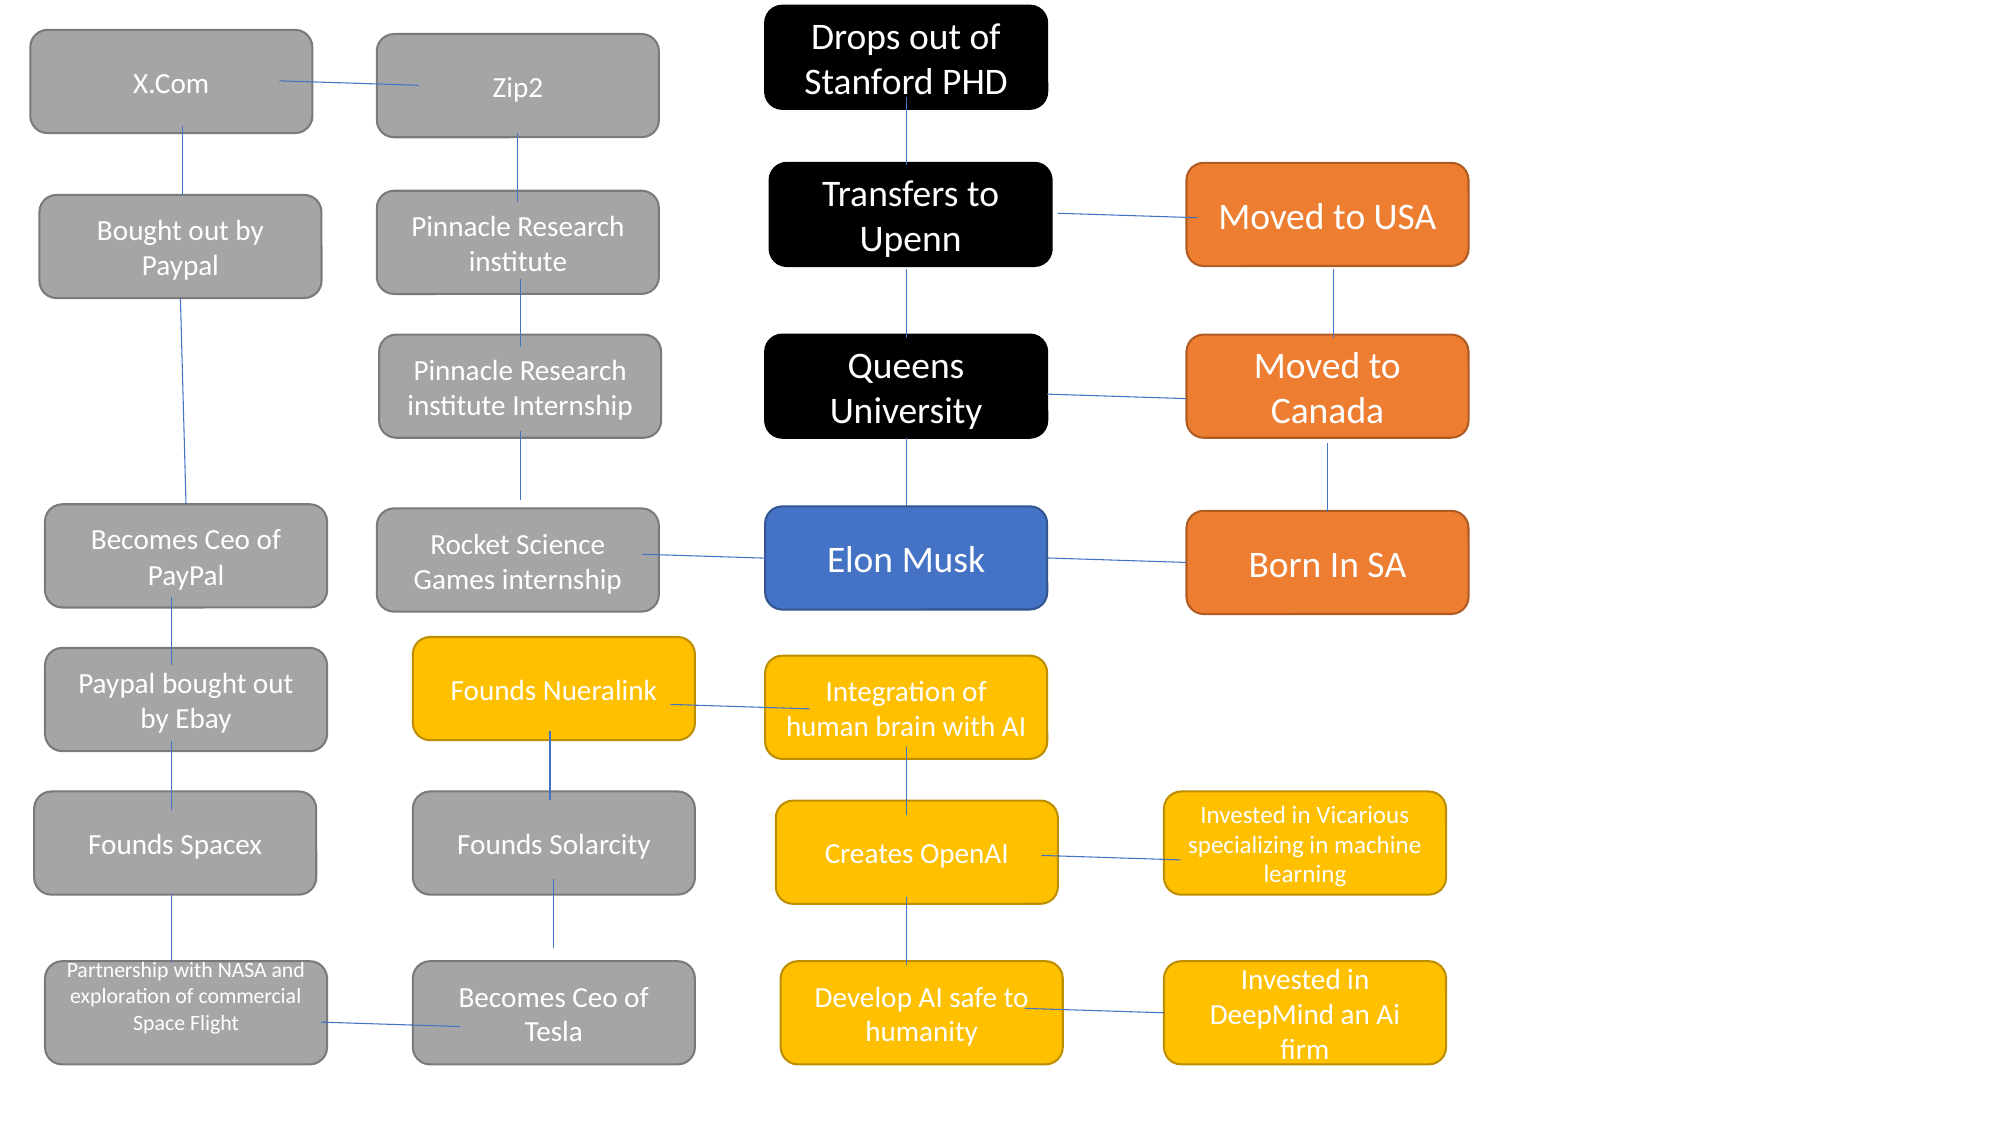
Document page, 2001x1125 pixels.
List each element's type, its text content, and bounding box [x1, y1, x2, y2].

text_box Founds Solarcity [411, 790, 696, 896]
text_box Paypal bought out by Ebay [43, 646, 329, 753]
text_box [1057, 213, 1198, 218]
text_box Becomes Ceo of Tesla [411, 960, 696, 1066]
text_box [320, 1022, 461, 1027]
text_box Transfers to Upenn [768, 161, 1053, 268]
text_box Elon Musk [764, 505, 1049, 611]
text_box Pinnacle Research institute [375, 189, 660, 296]
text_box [1047, 394, 1187, 399]
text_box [180, 298, 187, 505]
text_box Develop AI safe to humanity [779, 960, 1064, 1066]
text_box Moved to Canada [1185, 333, 1470, 439]
text_box Born In SA [1185, 509, 1470, 616]
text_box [279, 80, 419, 86]
text_box Pinnacle Research institute Internship [378, 333, 663, 439]
text_box Founds Nueralink [411, 635, 696, 742]
text_box X.Com [29, 28, 314, 135]
text_box Founds Spacex [33, 790, 318, 896]
text_box Invested in DeepMind an Ai firm [1162, 960, 1448, 1066]
text_box Integration of human brain with AI [764, 654, 1049, 760]
text_box Moved to USA [1185, 161, 1470, 268]
text_box Invested in Vicarious specializing in machine learning [1162, 790, 1448, 896]
text_box Creates OpenAI [774, 799, 1059, 905]
text_box Becomes Ceo of PayPal [43, 503, 329, 609]
text_box Queens University [764, 333, 1049, 439]
text_box Zip2 [375, 32, 660, 139]
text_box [1047, 557, 1187, 563]
text_box Partnership with NASA and exploration of commercial Space Flight [43, 960, 329, 1066]
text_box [670, 704, 810, 709]
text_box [1041, 855, 1181, 860]
text_box Bought out by Paypal [38, 193, 323, 300]
text_box Drops out of Stanford PHD [764, 4, 1049, 110]
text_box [1024, 1008, 1164, 1013]
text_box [642, 554, 782, 559]
text_box Rocket Science Games internship [375, 507, 660, 613]
